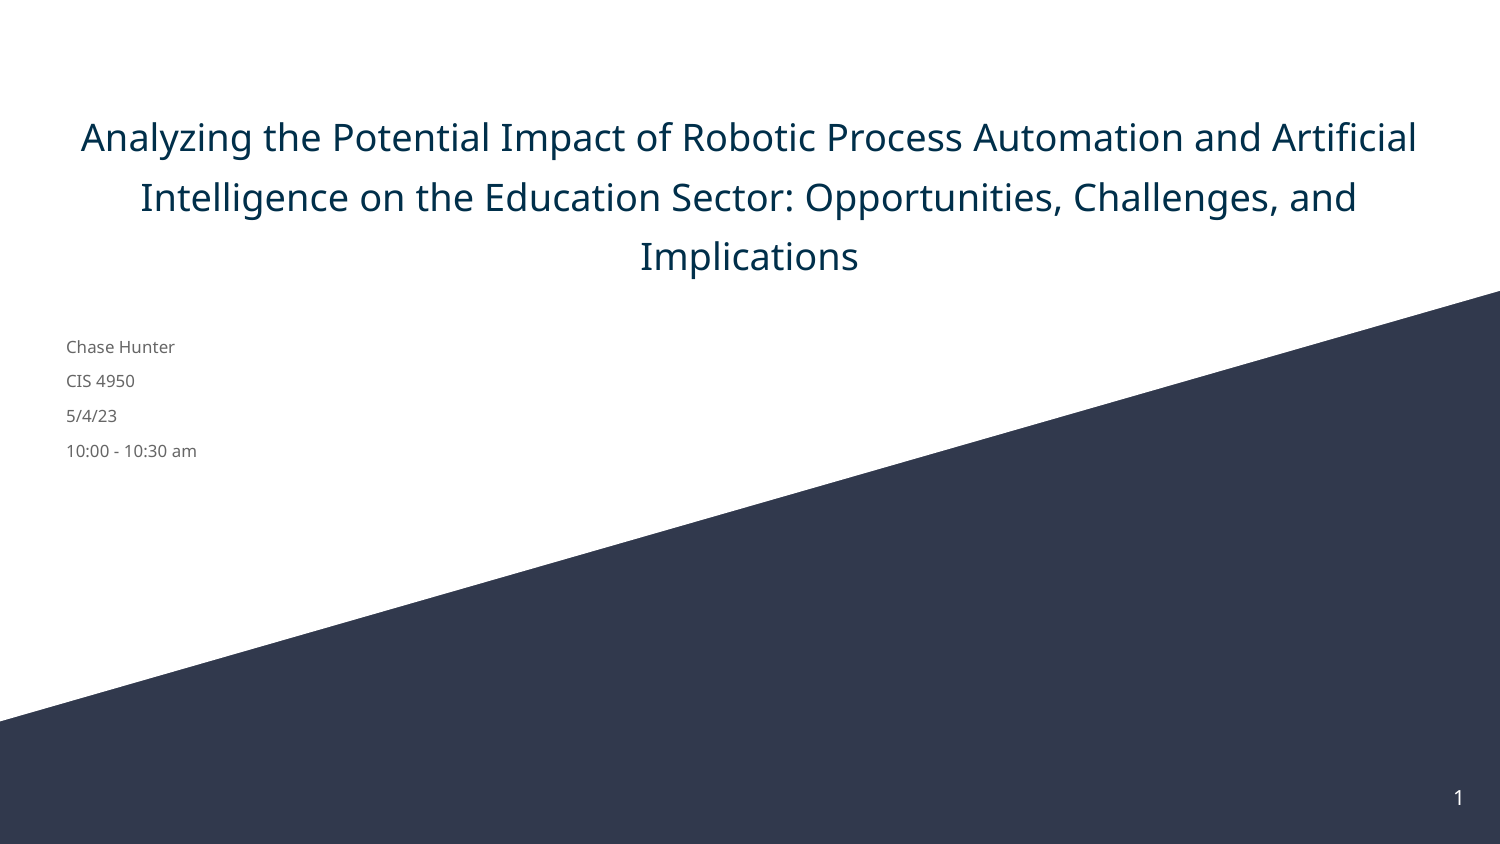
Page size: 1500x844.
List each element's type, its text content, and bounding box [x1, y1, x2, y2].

subtitle Chase Hunter CIS 4950 5/4/23 10:00 - 10:30 am [51, 308, 748, 479]
title Analyzing the Potential Impact of Robotic Process Automation and Artificial Intelligence on the Education Sector: Opportunities, Challenges, and Implications [51, 88, 1449, 299]
slide_number ‹#› [1389, 764, 1480, 830]
